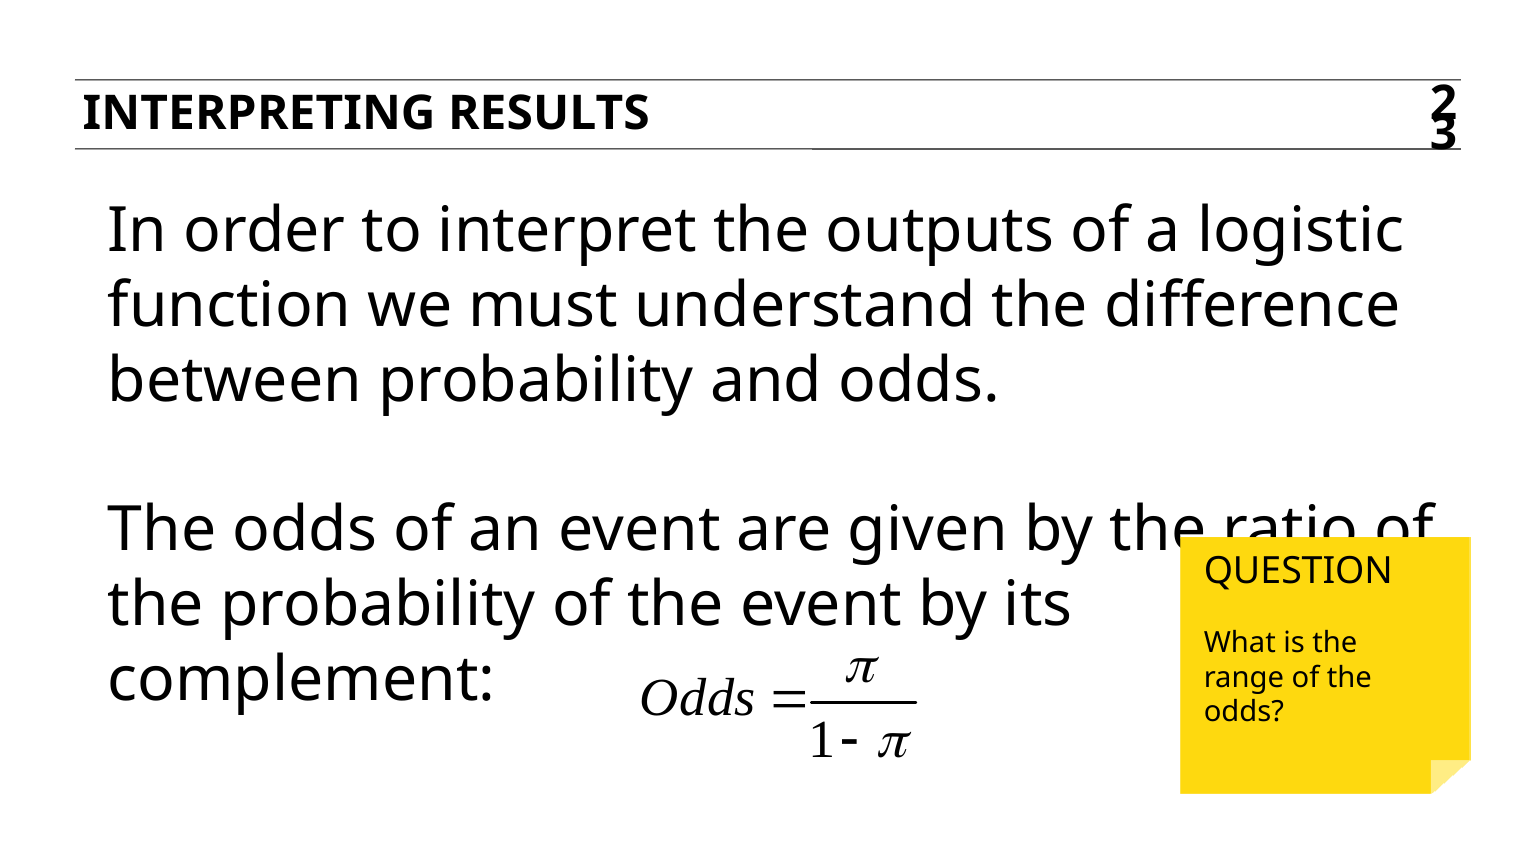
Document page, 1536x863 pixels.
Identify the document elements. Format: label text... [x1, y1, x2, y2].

text_box In order to interpret the outputs of a logistic function we must understand the difference between probability and odds. The odds of an event are given by the ratio of the probability of the event by its complement: [92, 181, 1468, 721]
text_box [633, 630, 928, 770]
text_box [1179, 537, 1471, 794]
slide_number 23 [1419, 86, 1461, 138]
list Interpreting results [67, 81, 1118, 132]
